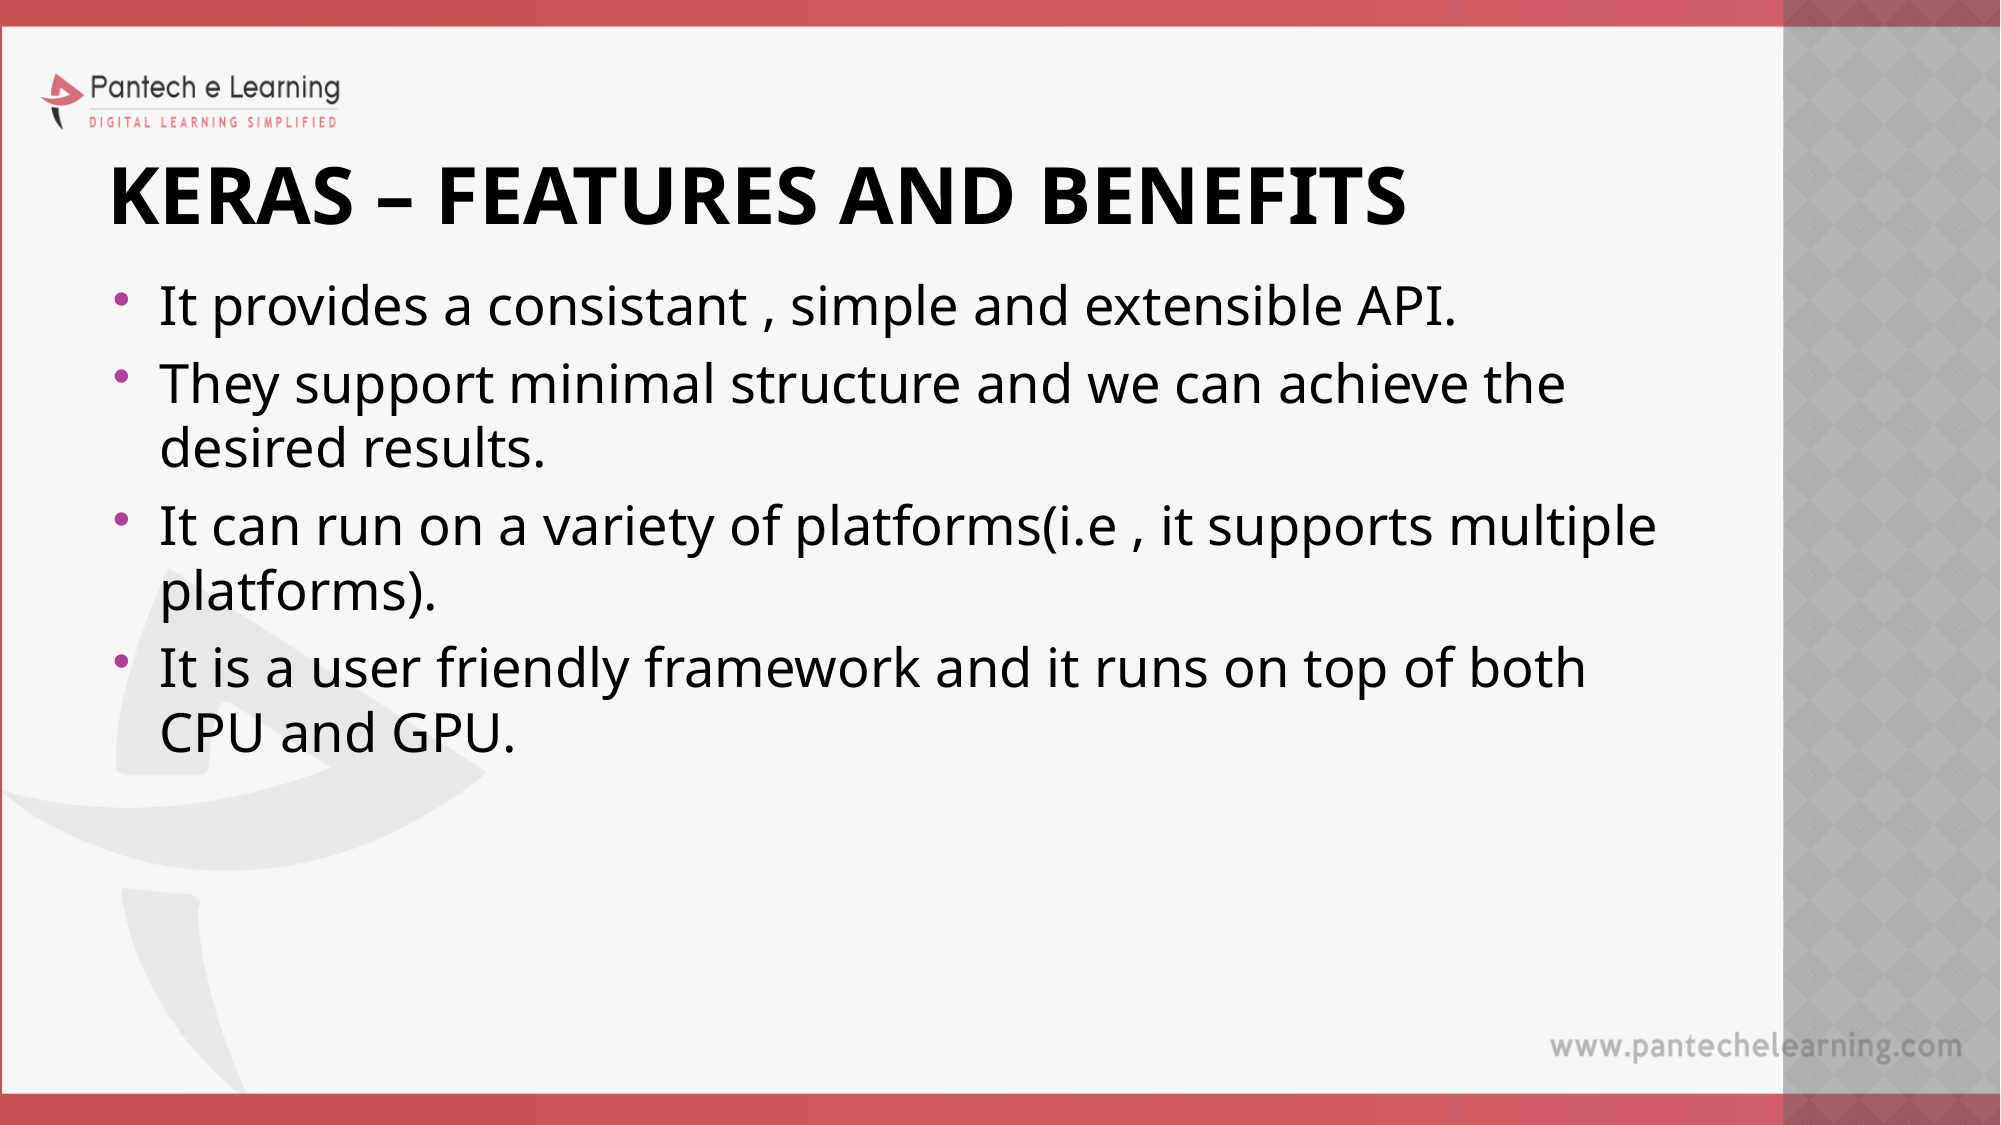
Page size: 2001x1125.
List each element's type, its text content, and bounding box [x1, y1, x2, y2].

picture [0, 0, 2001, 1125]
list It provides a consistant , simple and extensible API. They support minimal structure and we can achieve the desired results. It can run on a variety of platforms(i.e , it supports multiple platforms). It is a user friendly framework and it runs on top of both CPU and GPU. [99, 264, 1684, 1059]
title KERAS – FEATURES AND BENEFITS [99, 52, 1684, 240]
